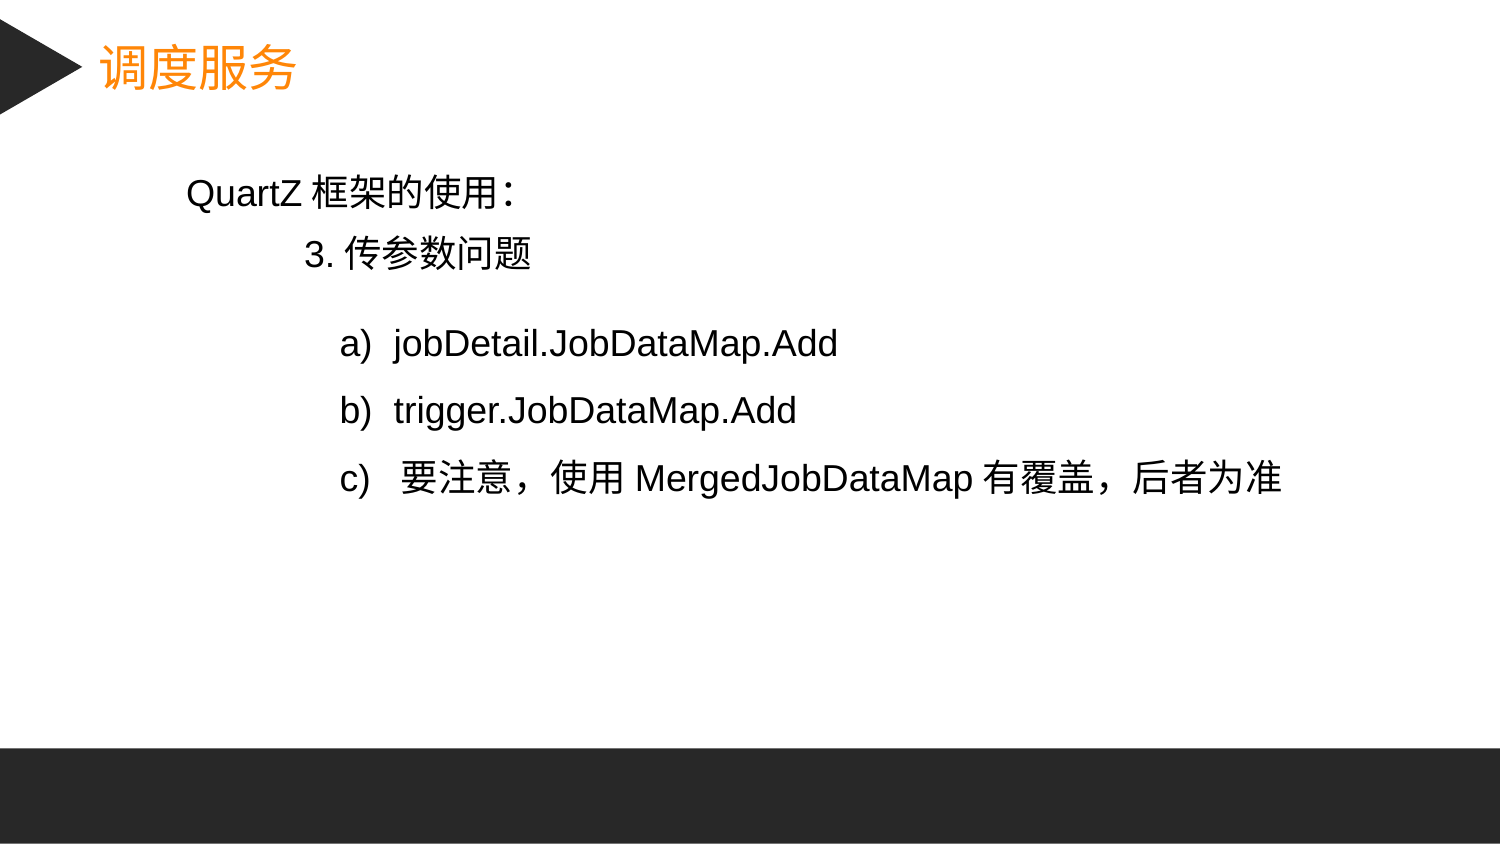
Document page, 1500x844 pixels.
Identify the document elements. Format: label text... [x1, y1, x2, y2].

text_box a) jobDetail.JobDataMap.Add b) trigger.JobDataMap.Add c) 要注意，使用MergedJobDataMap有覆盖，后者为准 [324, 288, 1500, 506]
text_box 调度服务 [83, 29, 314, 104]
text_box [0, 748, 1500, 844]
text_box [0, 19, 83, 115]
text_box 3.传参数问题 [289, 222, 774, 283]
text_box QuartZ框架的使用： [171, 161, 656, 222]
